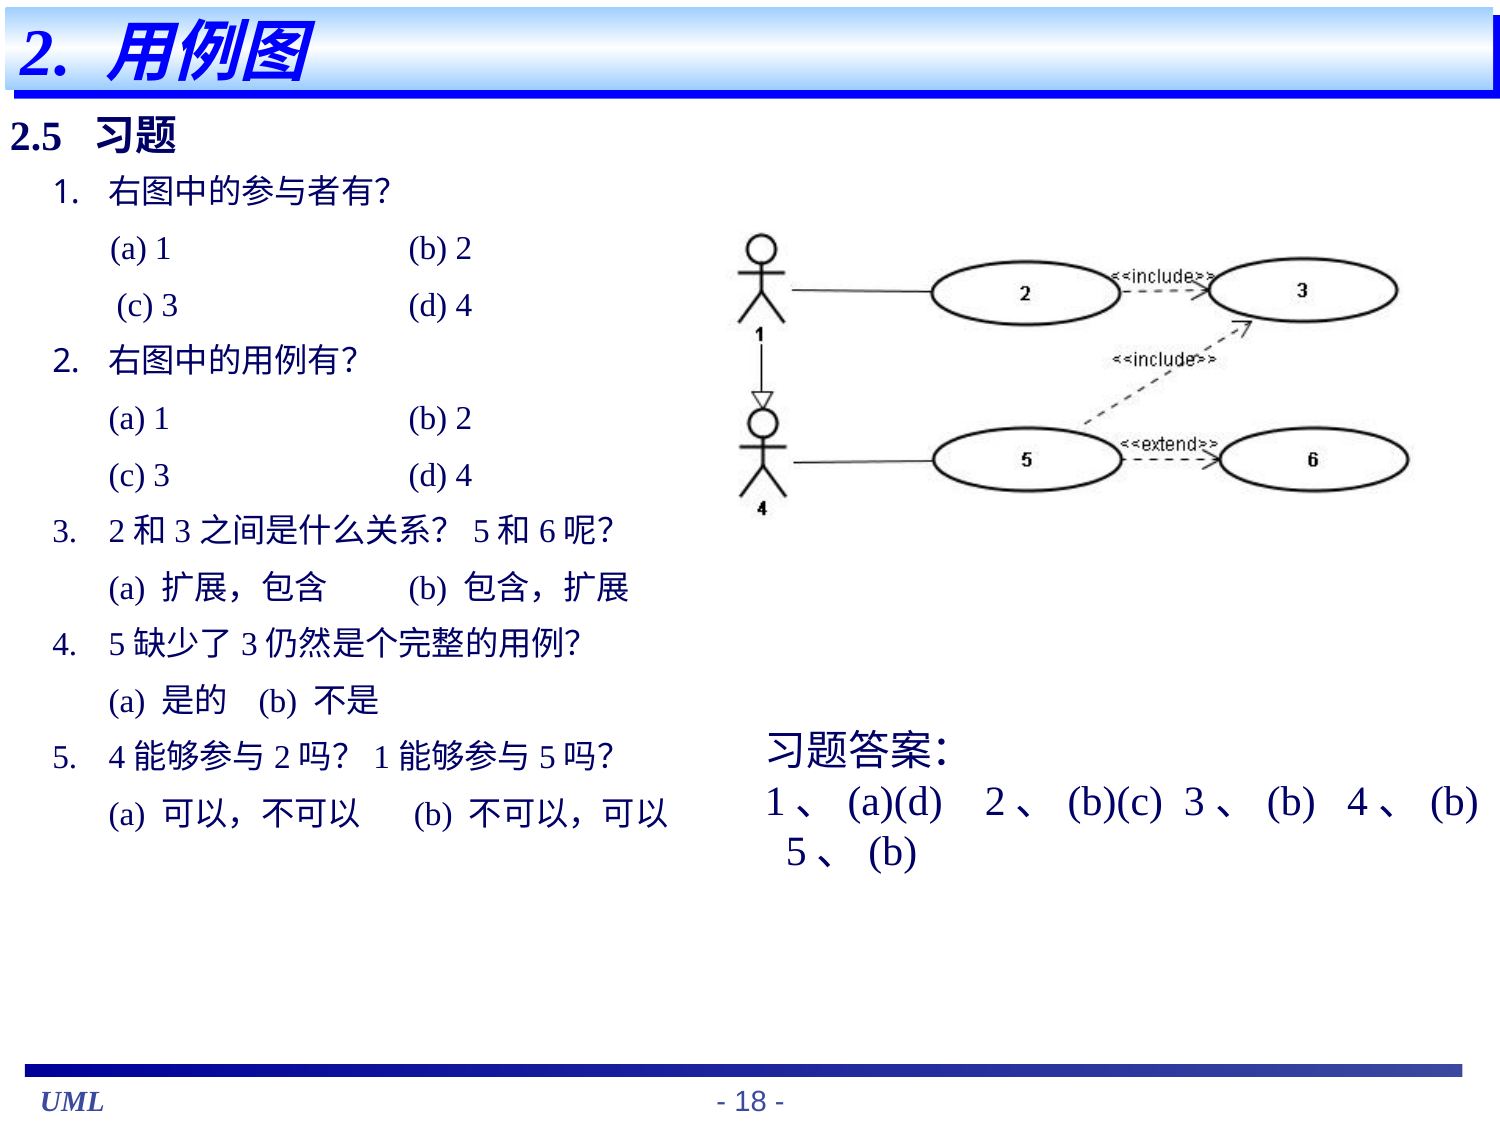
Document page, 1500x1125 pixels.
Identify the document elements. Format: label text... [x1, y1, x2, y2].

title 2. 用例图 [5, 7, 1494, 91]
text_box 2.5 习题 [0, 101, 192, 167]
text_box 右图中的参与者有？ (a) 1 (b) 2 (c) 3 (d) 4 右图中的用例有？ (a) 1 (b) 2 (c) 3 (d) 4 2和3之间是什么关系？5和6呢？ (a) 扩展，包含 (b) 包含，扩展 5缺少了3仍然是个完整的用例？ (a) 是的 (b) 不是 4能够参与2吗？1能够参与5吗？ (a) 可以，不可以 (b) 不可以，可以 [37, 162, 758, 840]
picture [714, 219, 1423, 564]
text_box 习题答案： 1、(a)(d) 2、(b)(c) 3、(b) 4、(b) 5、(b) [749, 716, 1500, 936]
